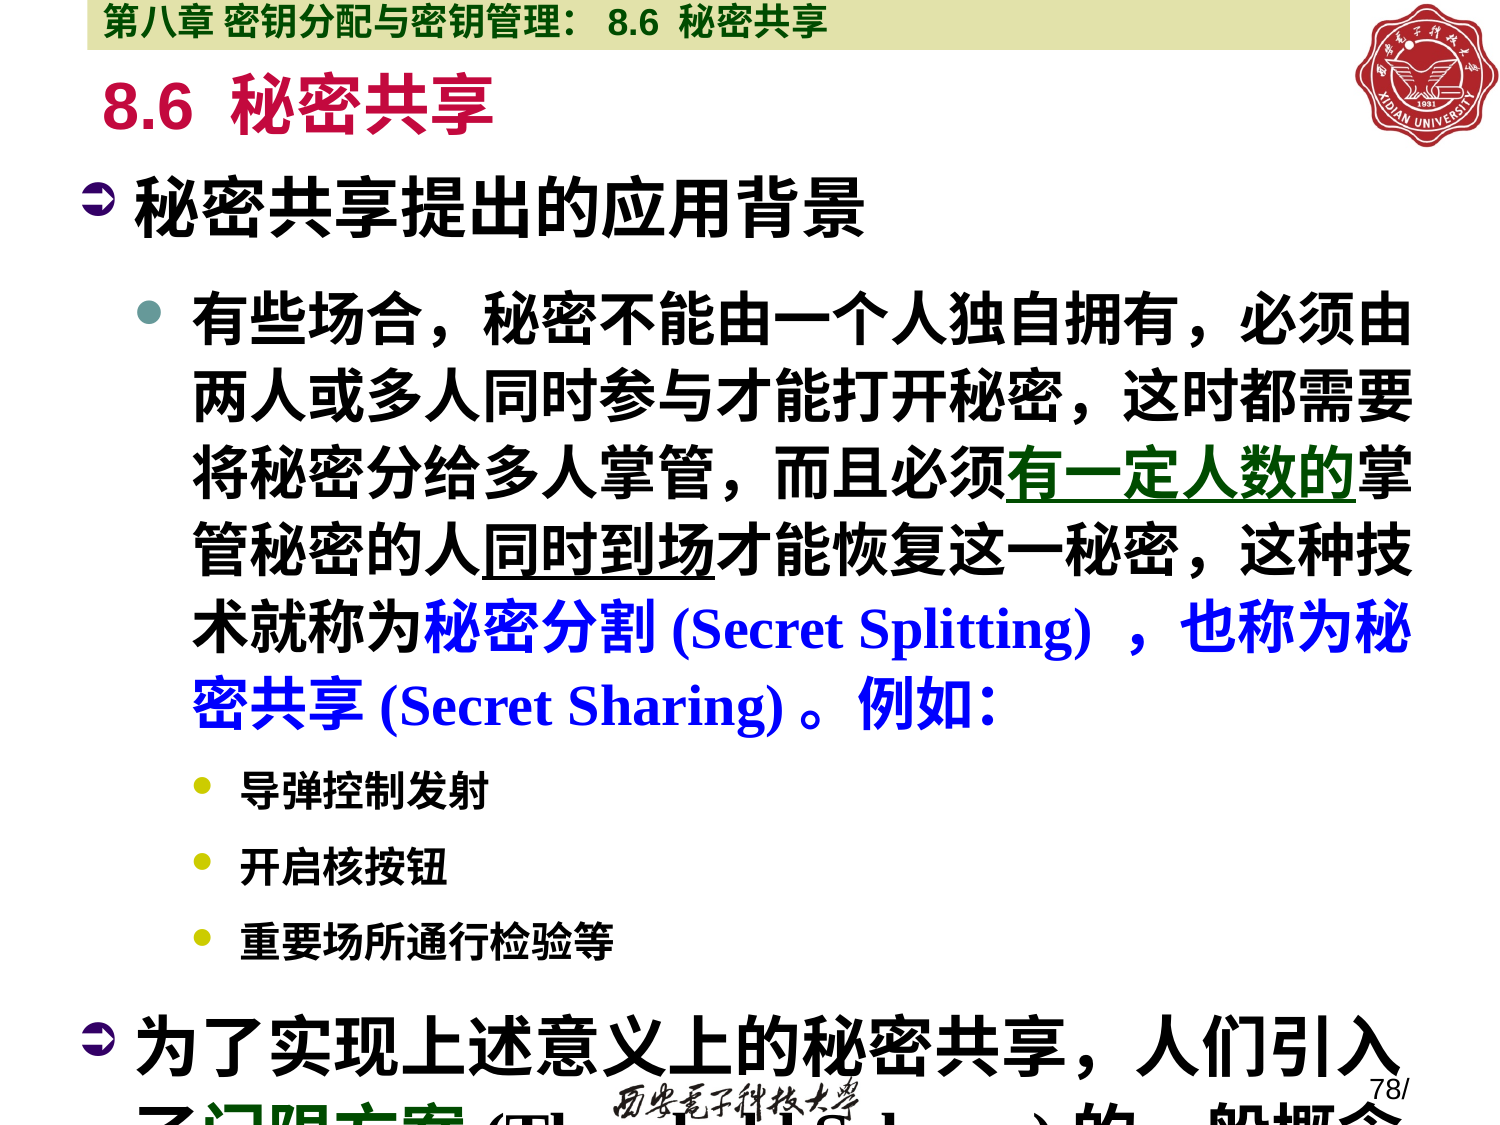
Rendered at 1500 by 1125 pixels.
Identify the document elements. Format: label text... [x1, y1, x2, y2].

picture [612, 1076, 863, 1125]
list 秘密共享提出的应用背景 有些场合，秘密不能由一个人独自拥有，必须由两人或多人同时参与才能打开秘密，这时都需要将秘密分给多人掌管，而且必须有一定人数的掌管秘密的人同时到场才能恢复这一秘密，这种技术就称为秘密分割(Secret Splitting) ，也称为秘密共享(Secret Sharing)。例如： 导弹控制发射 开启核按钮 重要场所通行检验等 为了实现上述意义上的秘密共享，人们引入了门限方案(Threshold Scheme)的一般概念 [62, 149, 1463, 1076]
picture [1350, 0, 1500, 150]
slide_number 78/ [1212, 1062, 1426, 1113]
text_box 第八章 密钥分配与密钥管理：8.6 秘密共享 [87, 0, 1350, 50]
title 8.6 秘密共享 [87, 62, 1351, 151]
